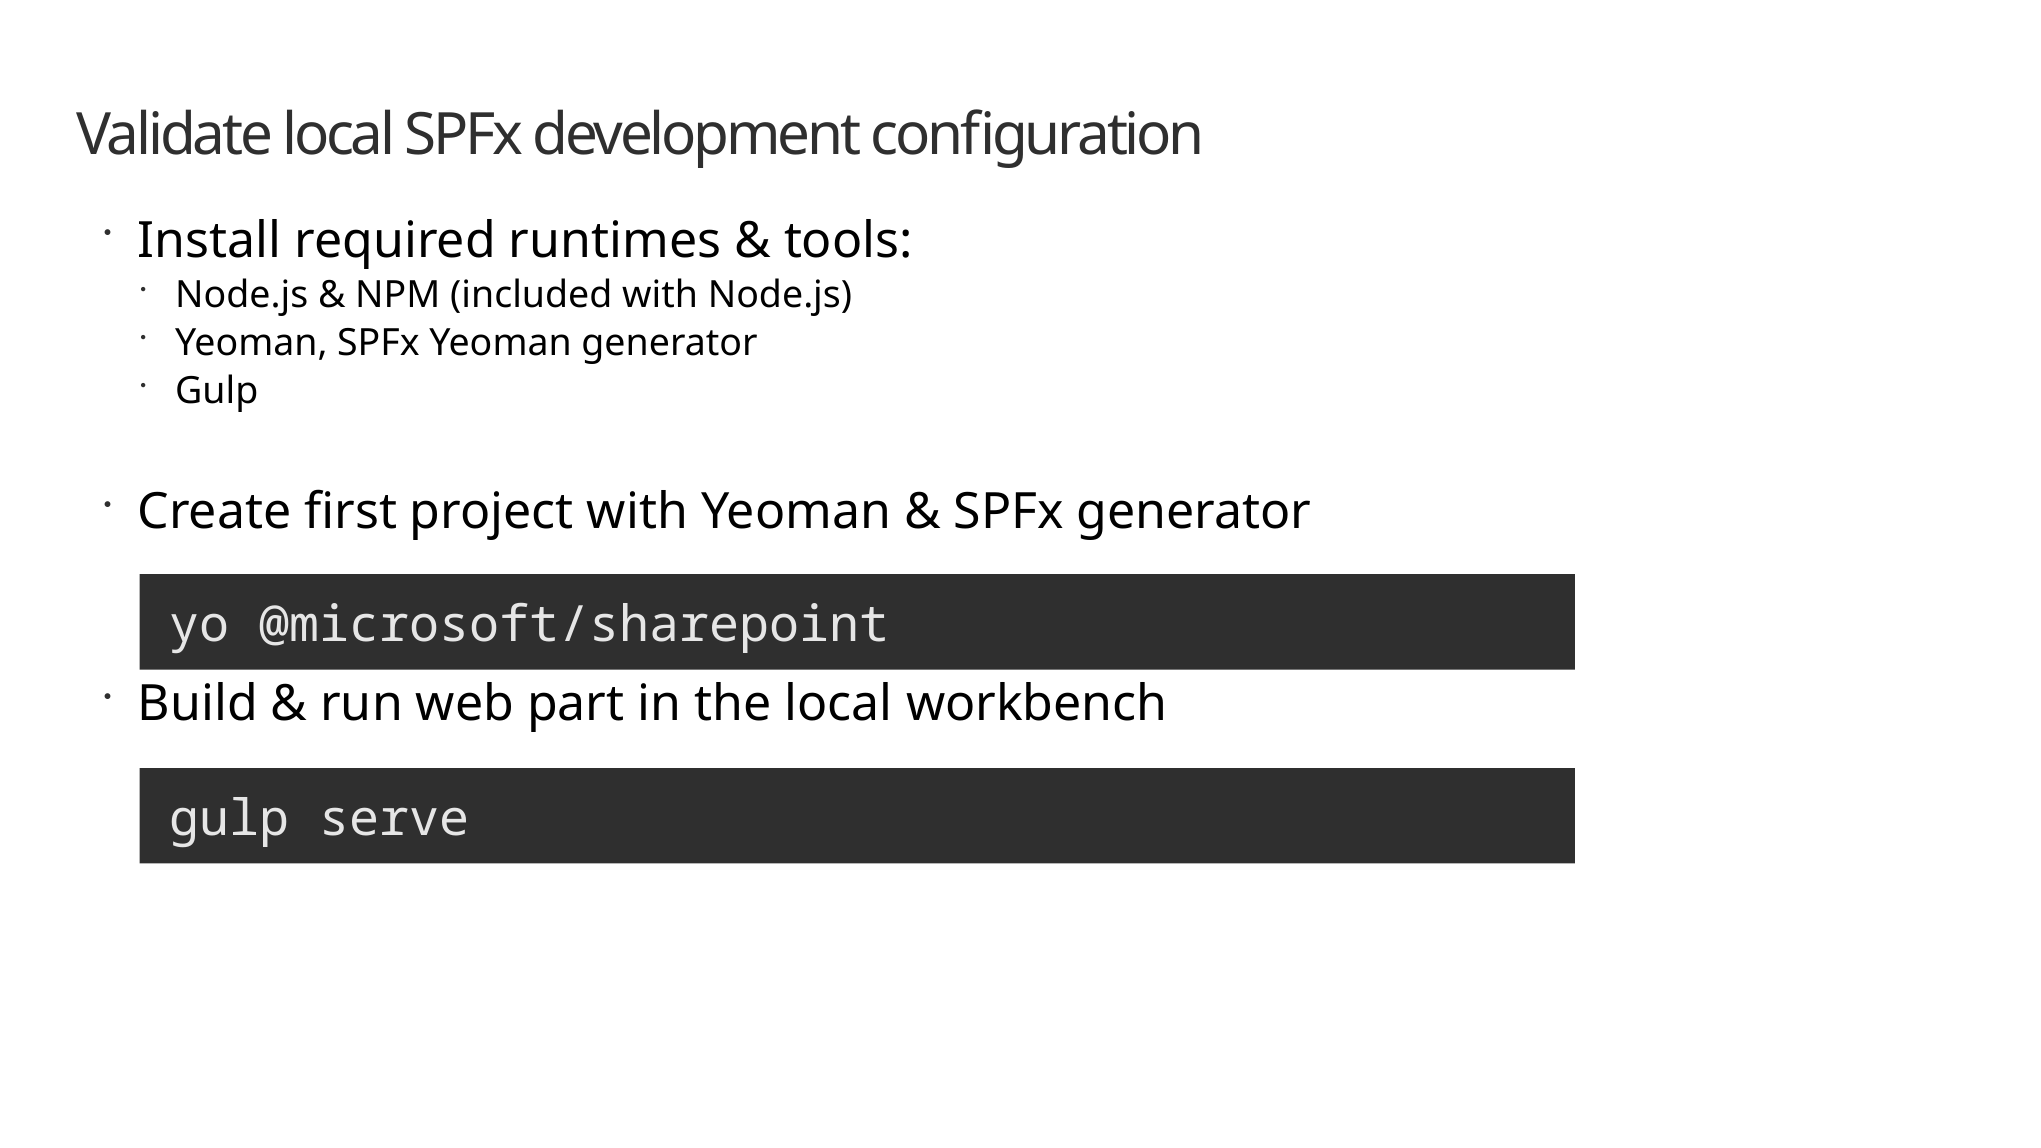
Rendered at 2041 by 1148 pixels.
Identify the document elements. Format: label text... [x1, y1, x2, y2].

text_box gulp serve [139, 768, 1575, 864]
title Validate local SPFx development configuration [76, 103, 1975, 172]
text_box yo @microsoft/sharepoint [139, 574, 1575, 670]
list Install required runtimes & tools: Node.js & NPM (included with Node.js) Yeoman, SPFx Yeoman generator Gulp Create first project with Yeoman & SPFx generator Build & run web part in the local workbench [76, 198, 1975, 456]
